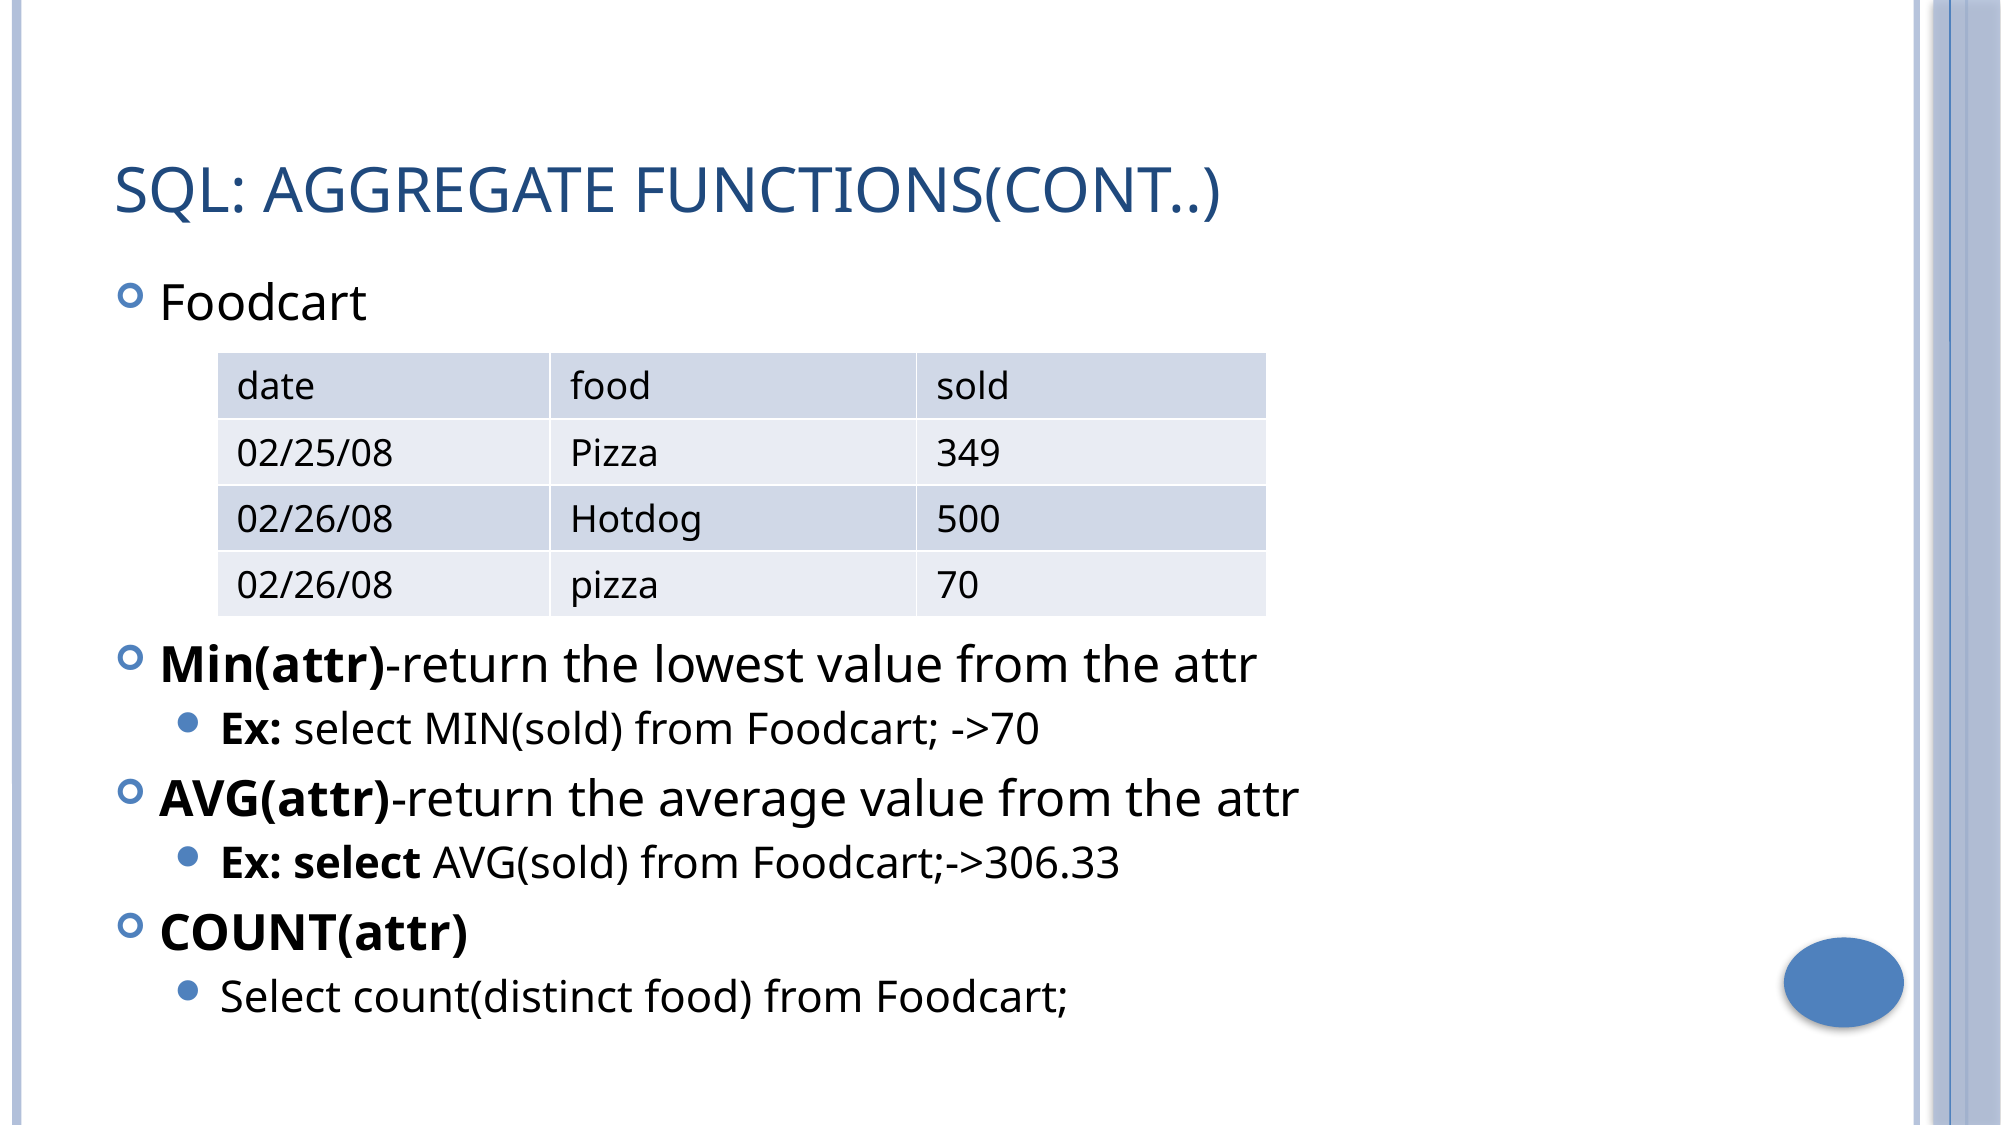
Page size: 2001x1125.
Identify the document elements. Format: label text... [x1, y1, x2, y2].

list Foodcart Min(attr)-return the lowest value from the attr Ex: select MIN(sold) from Foodcart; ->70 AVG(attr)-return the average value from the attr Ex: select AVG(sold) from Foodcart;->306.33 COUNT(attr) Select count(distinct food) from Foodcart; [99, 262, 1867, 1062]
table_cell Pizza [551, 420, 916, 484]
title Sql: aggregate functions(cont..) [99, 45, 1734, 233]
table_cell pizza [551, 552, 916, 616]
table_cell Hotdog [551, 486, 916, 550]
table_header food [551, 353, 916, 418]
table_cell 02/25/08 [218, 420, 549, 484]
table_cell 500 [917, 486, 1266, 550]
table_cell 349 [917, 420, 1266, 484]
table_cell 02/26/08 [218, 552, 549, 616]
table_header date [218, 353, 549, 418]
table_cell 02/26/08 [218, 486, 549, 550]
table_cell 70 [917, 552, 1266, 616]
table_header sold [917, 353, 1266, 418]
